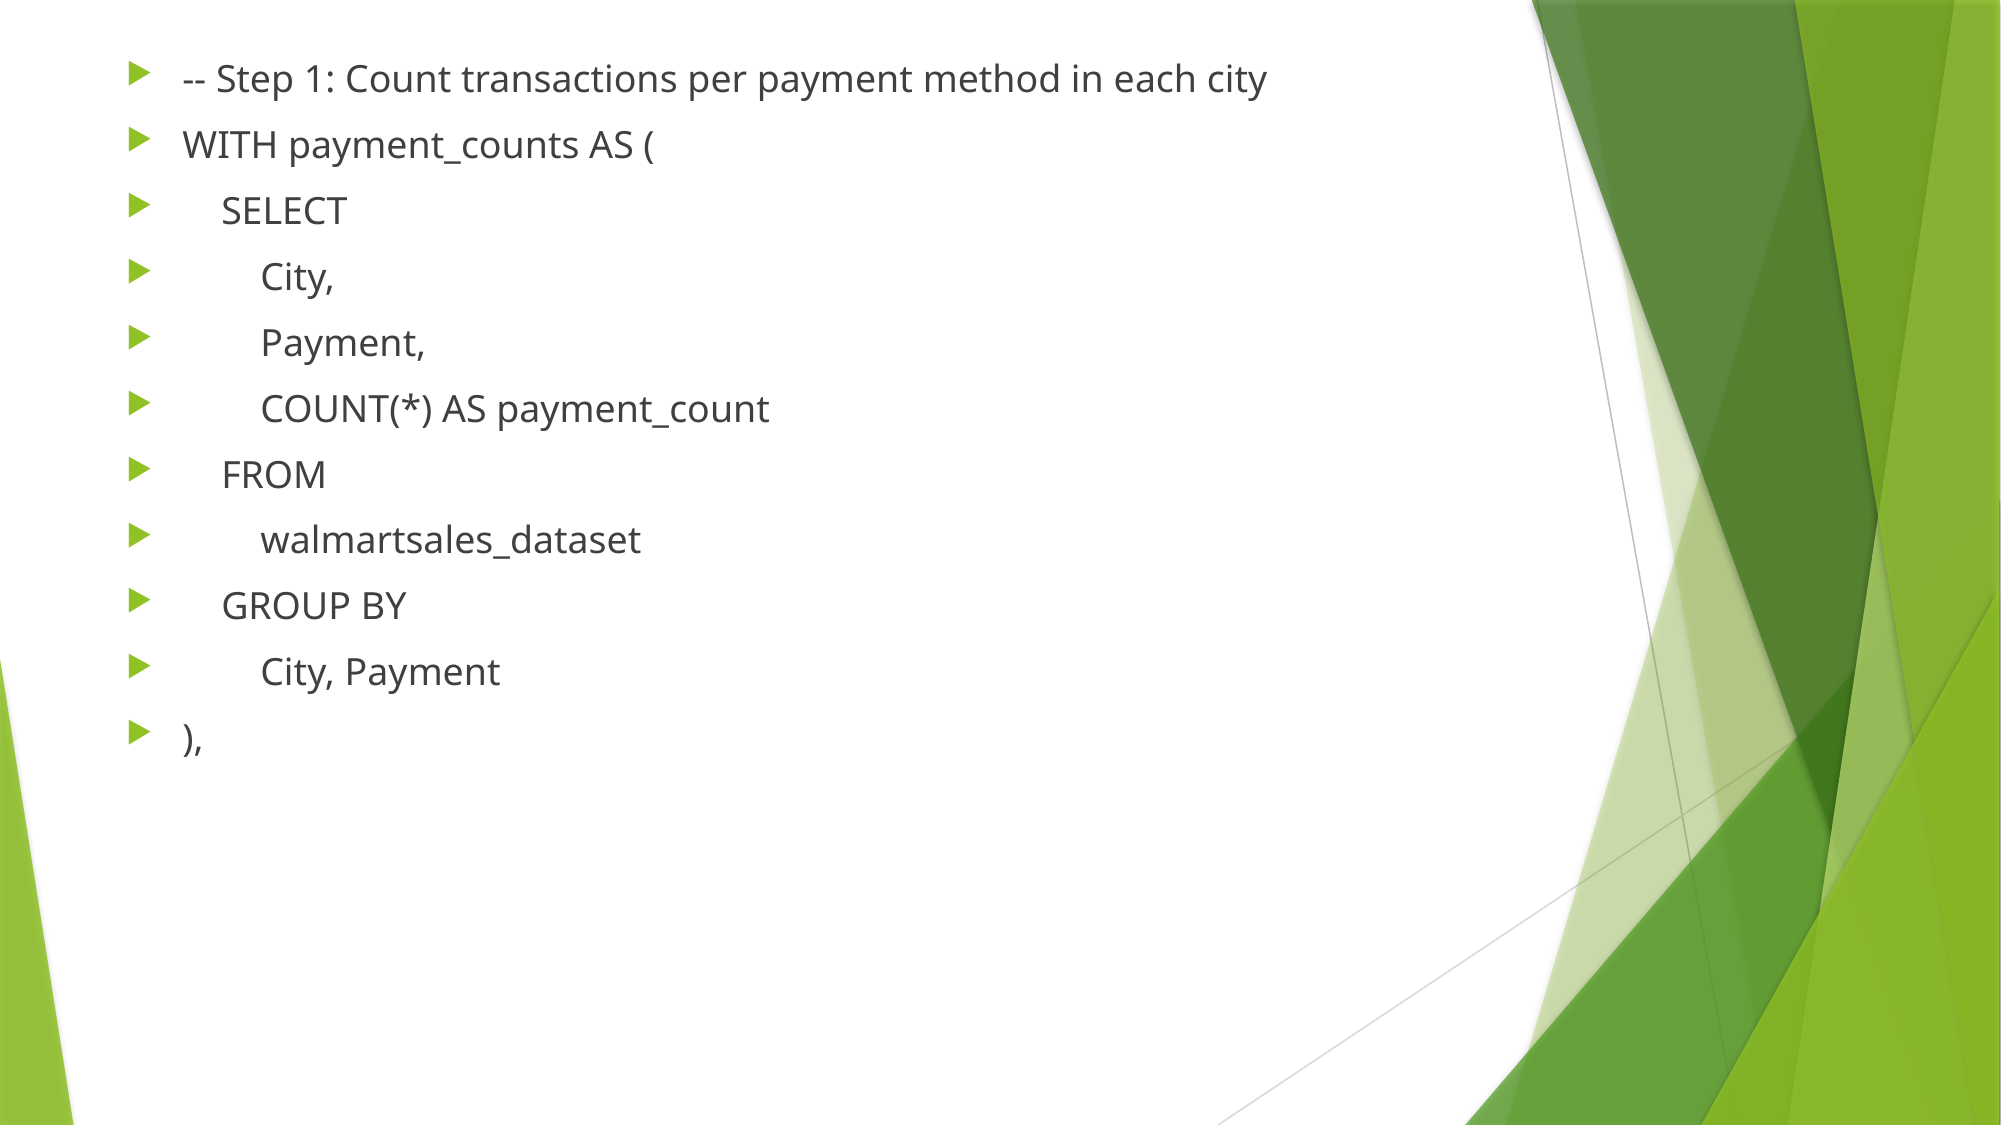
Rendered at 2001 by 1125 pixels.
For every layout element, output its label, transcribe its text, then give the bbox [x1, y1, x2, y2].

list -- Step 1: Count transactions per payment method in each city WITH payment_counts AS ( SELECT City, Payment, COUNT(*) AS payment_count FROM walmartsales_dataset GROUP BY City, Payment ), [111, 47, 1522, 1103]
